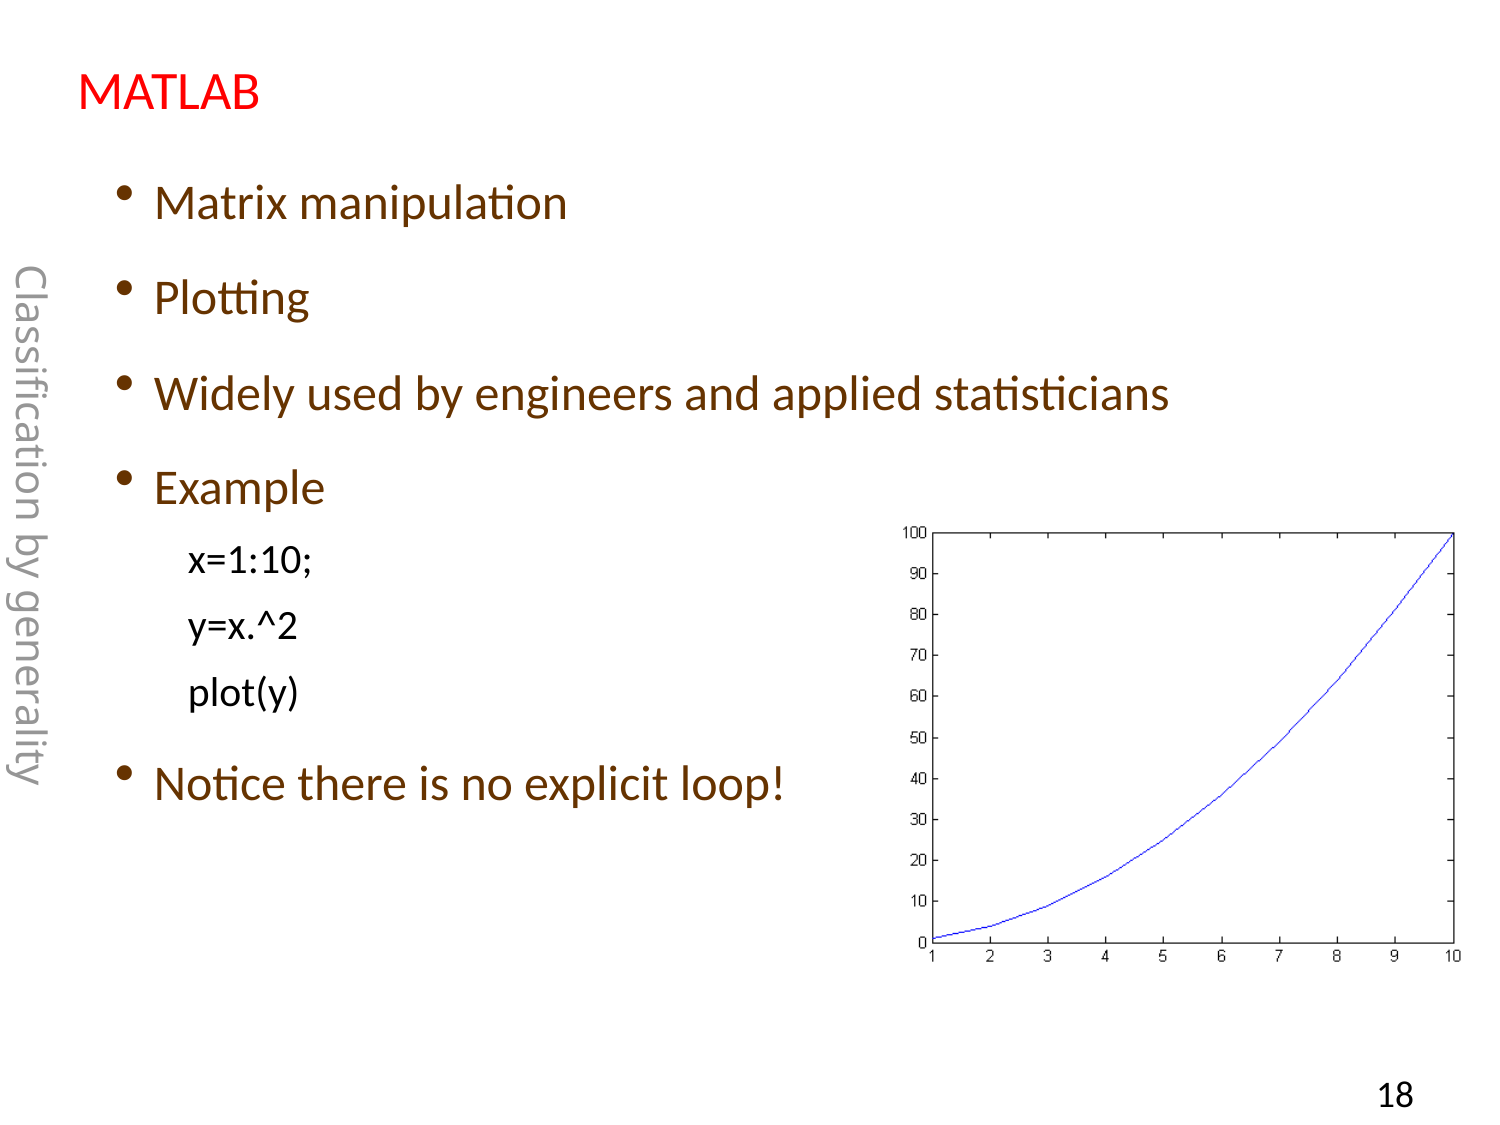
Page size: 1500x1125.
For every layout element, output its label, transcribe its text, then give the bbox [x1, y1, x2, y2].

list Matrix manipulation Plotting Widely used by engineers and applied statisticians Example x=1:10; y=x.^2 plot(y) Notice there is no explicit loop! [99, 162, 1476, 1013]
text_box Classification by generality [0, 249, 66, 938]
picture [883, 512, 1499, 976]
slide_number 17 [524, 1062, 1438, 1113]
title MATLAB [62, 49, 1426, 126]
